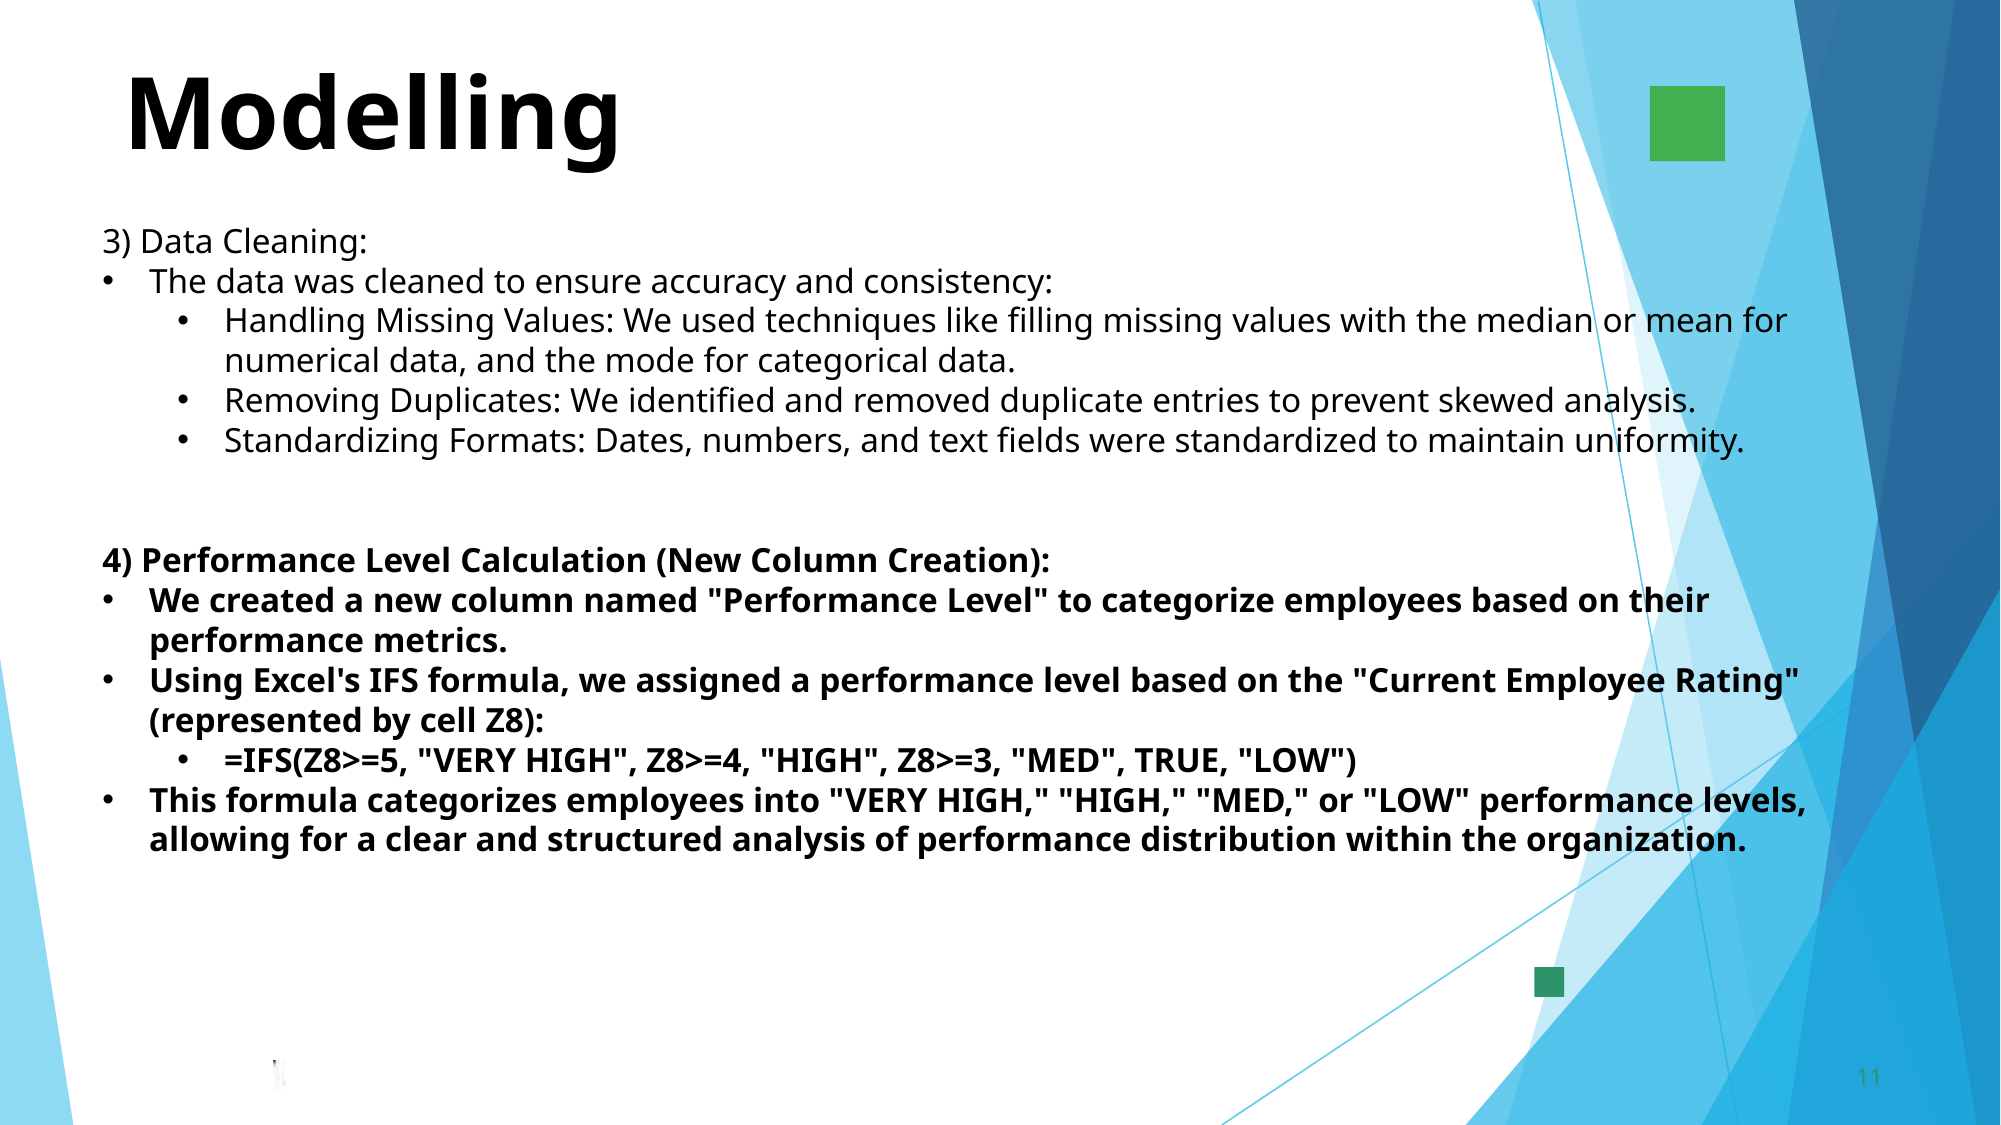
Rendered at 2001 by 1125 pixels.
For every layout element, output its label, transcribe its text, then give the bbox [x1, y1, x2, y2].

text_box 3) Data Cleaning: The data was cleaned to ensure accuracy and consistency: Handling Missing Values: We used techniques like filling missing values with the median or mean for numerical data, and the mode for categorical data. Removing Duplicates: We identified and removed duplicate entries to prevent skewed analysis. Standardizing Formats: Dates, numbers, and text fields were standardized to maintain uniformity. 4) Performance Level Calculation (New Column Creation): We created a new column named "Performance Level" to categorize employees based on their performance metrics. Using Excel's IFS formula, we assigned a performance level based on the "Current Employee Rating" (represented by cell Z8): =IFS(Z8>=5, "VERY HIGH", Z8>=4, "HIGH", Z8>=3, "MED", TRUE, "LOW") This formula categorizes employees into "VERY HIGH," "HIGH," "MED," or "LOW" performance levels, allowing for a clear and structured analysis of performance distribution within the organization. [87, 212, 1825, 866]
text_box [1534, 967, 1565, 997]
picture [273, 1060, 287, 1091]
text_box 11 [1849, 1061, 1888, 1095]
text_box [1649, 86, 1725, 162]
text_box Modelling [121, 47, 664, 170]
